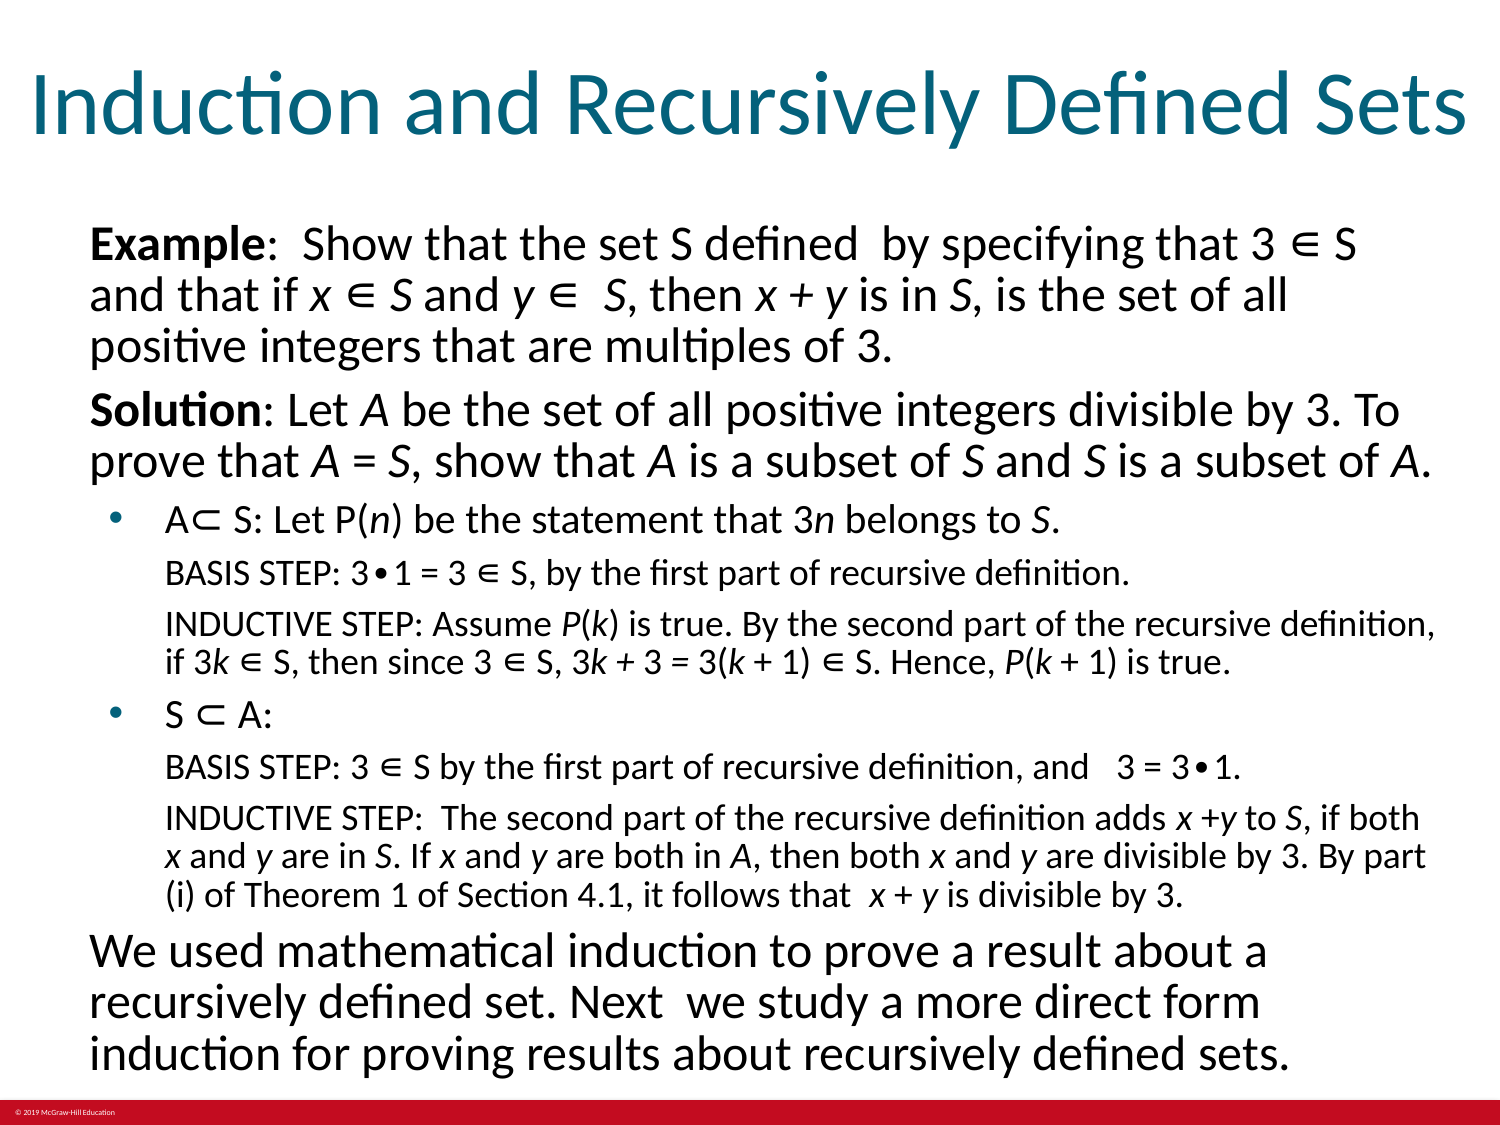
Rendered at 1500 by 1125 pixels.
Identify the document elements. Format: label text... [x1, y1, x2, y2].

list Example: Show that the set S defined by specifying that 3 ∊ S and that if x ∊ S and y ∊ S, then x + y is in S, is the set of all positive integers that are multiples of 3. Solution: Let A be the set of all positive integers divisible by 3. To prove that A = S, show that A is a subset of S and S is a subset of A. A⊂ S: Let P(n) be the statement that 3n belongs to S. BASIS STEP: 3∙1 = 3 ∊ S, by the first part of recursive definition. INDUCTIVE STEP: Assume P(k) is true. By the second part of the recursive definition, if 3k ∊ S, then since 3 ∊ S, 3k + 3 = 3(k + 1) ∊ S. Hence, P(k + 1) is true. S ⊂ A: BASIS STEP: 3 ∊ S by the first part of recursive definition, and 3 = 3∙1. INDUCTIVE STEP: The second part of the recursive definition adds x +y to S, if both x and y are in S. If x and y are both in A, then both x and y are divisible by 3. By part (i) of Theorem 1 of Section 4.1, it follows that x + y is divisible by 3. We used mathematical induction to prove a result about a recursively defined set. Next we study a more direct form induction for proving results about recursively defined sets. [75, 212, 1455, 1075]
title Induction and Recursively Defined Sets [0, 0, 1500, 195]
